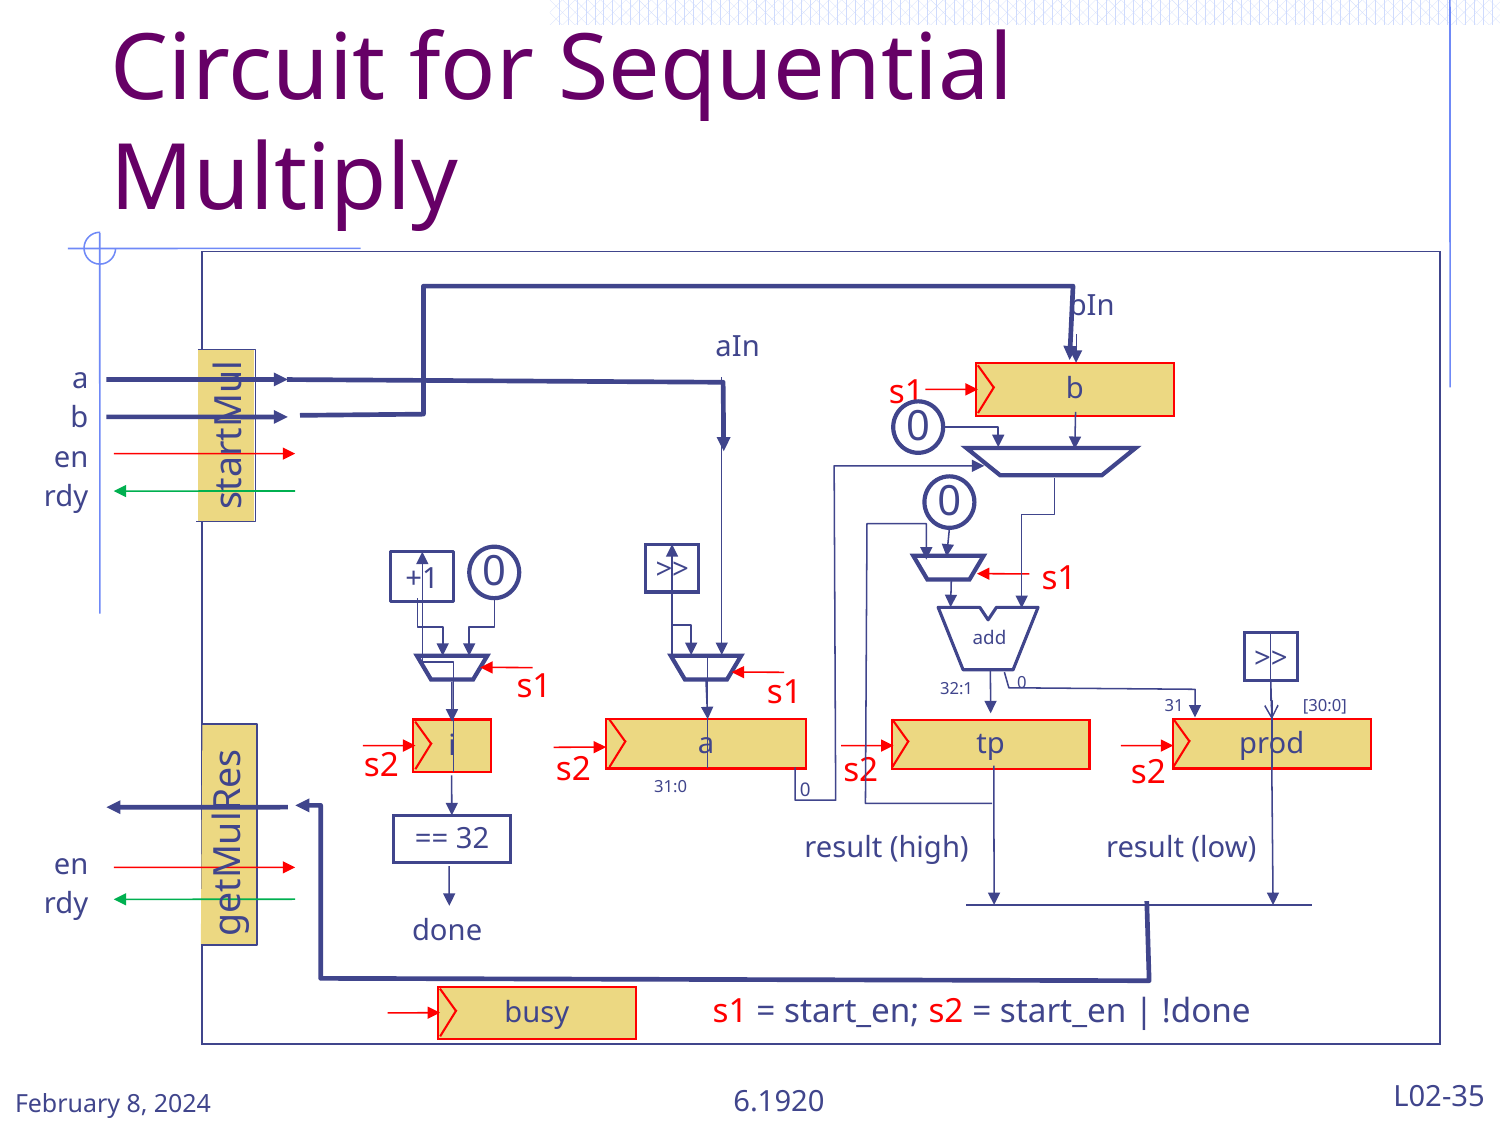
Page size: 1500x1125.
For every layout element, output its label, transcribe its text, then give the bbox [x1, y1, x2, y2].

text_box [23, 687, 296, 952]
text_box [23, 342, 296, 528]
title Circuit for Sequential Multiply [95, 47, 1372, 236]
text_box [299, 379, 341, 389]
text_box [299, 412, 341, 416]
slide_number L02-35 [1187, 1049, 1500, 1125]
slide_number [0, 1049, 313, 1125]
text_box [387, 986, 636, 1040]
text_box [299, 799, 1150, 981]
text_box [346, 283, 1371, 956]
footer 6.1920 [508, 1049, 1051, 1125]
text_box [202, 251, 1441, 1045]
